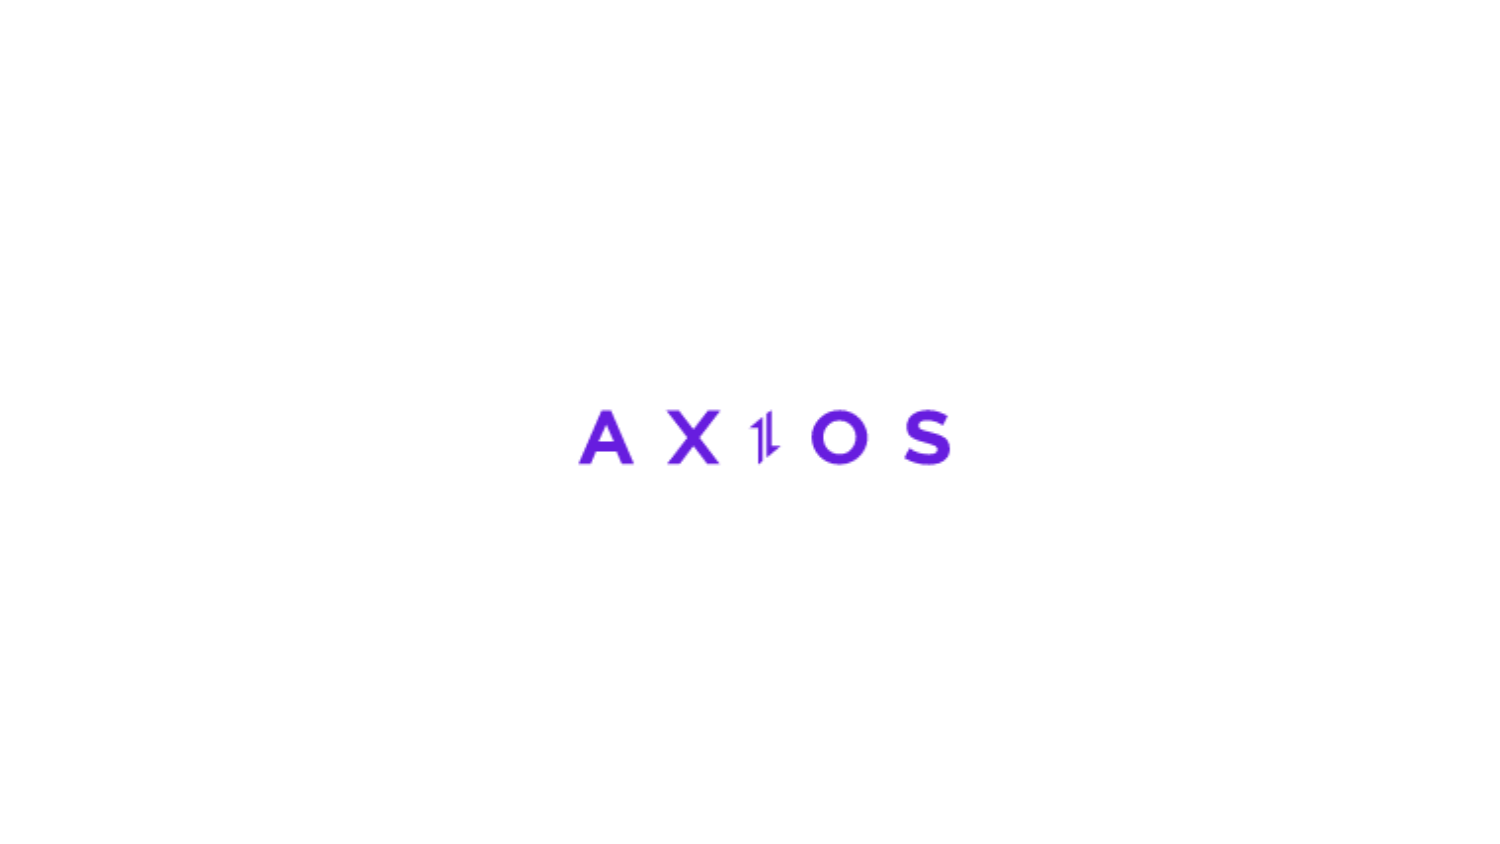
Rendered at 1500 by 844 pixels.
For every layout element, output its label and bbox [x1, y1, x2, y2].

picture [574, 396, 974, 480]
